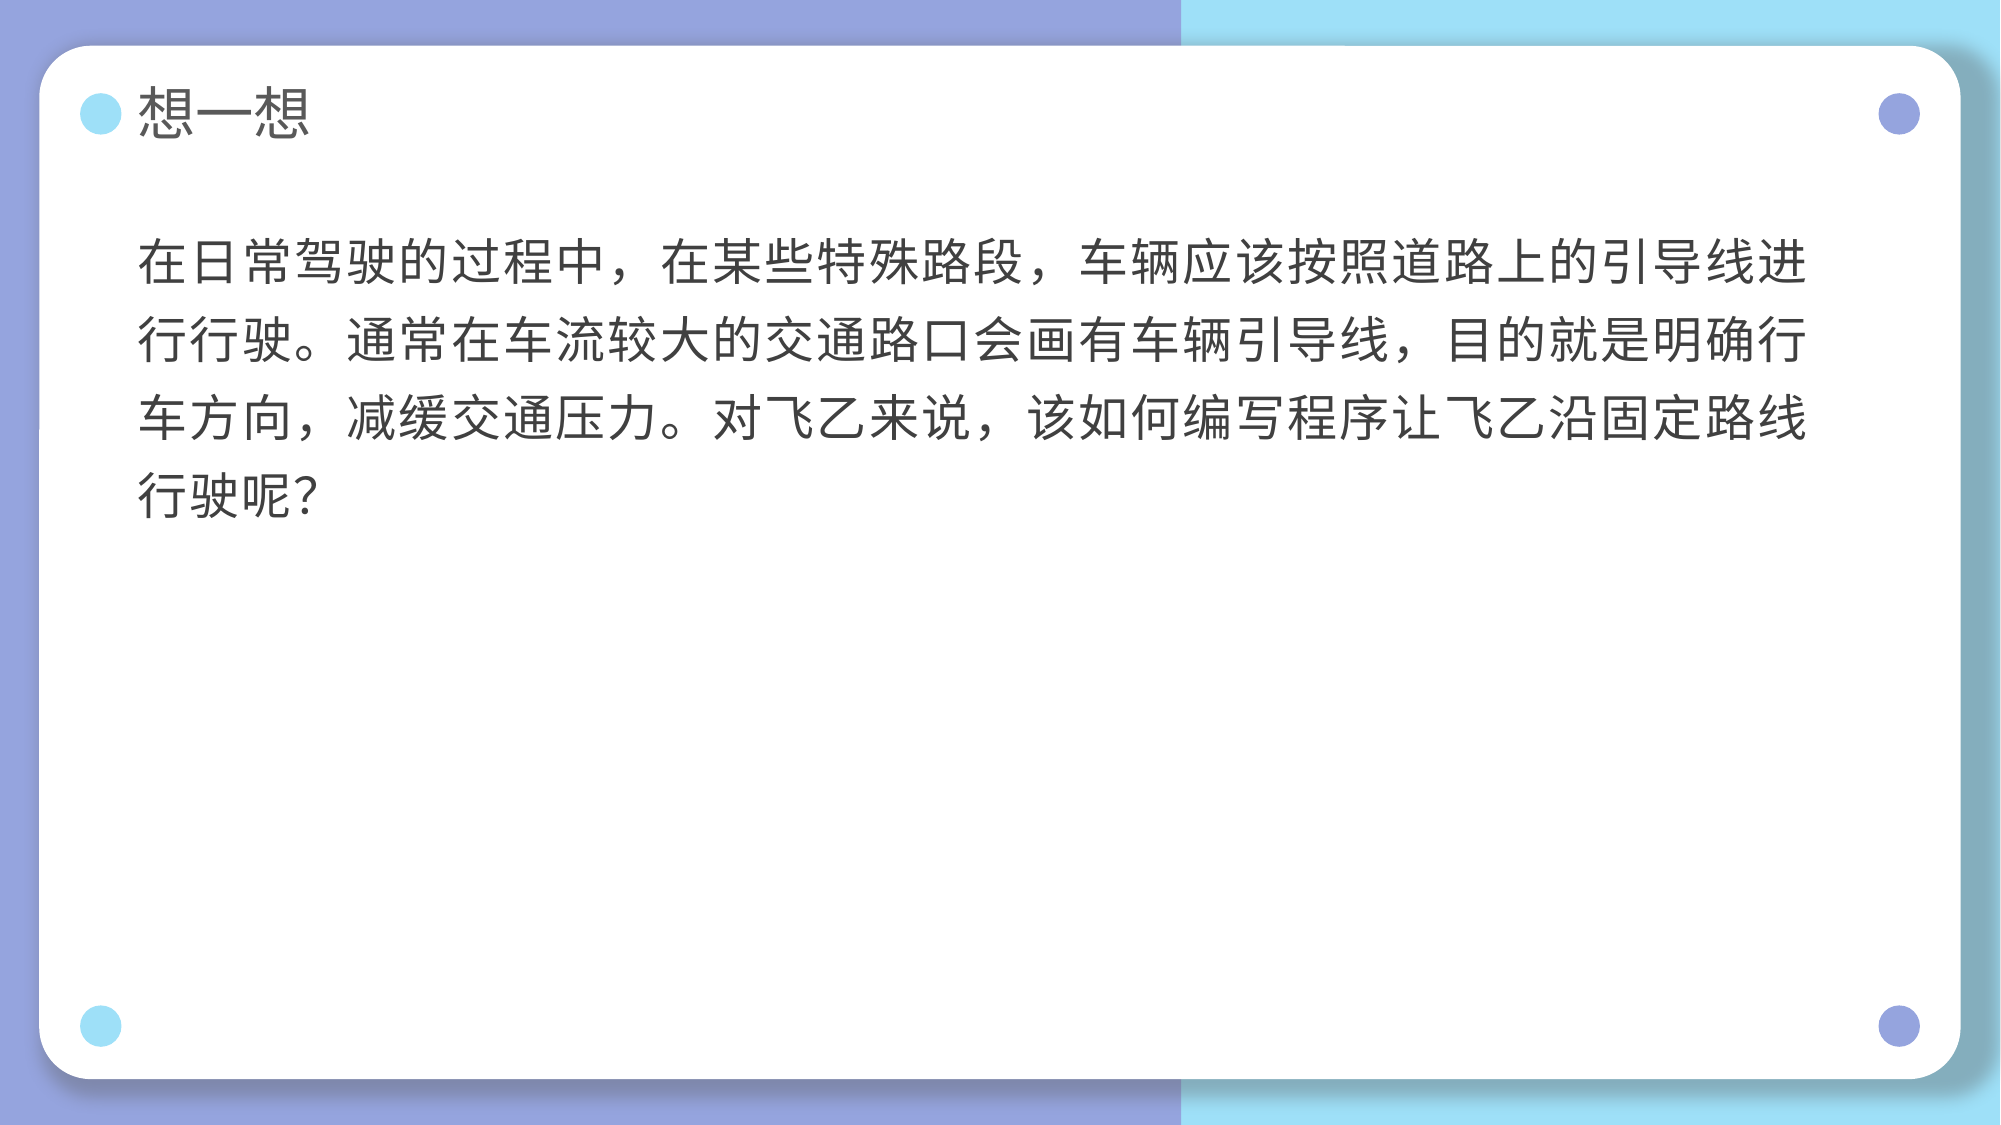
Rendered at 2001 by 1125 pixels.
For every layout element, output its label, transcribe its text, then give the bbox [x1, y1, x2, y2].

title 想一想 [137, 77, 976, 157]
list 在日常驾驶的过程中，在某些特殊路段，车辆应该按照道路上的引导线进行行驶。通常在车流较大的交通路口会画有车辆引导线，目的就是明确行车方向，减缓交通压力。对飞乙来说，该如何编写程序让飞乙沿固定路线行驶呢？ [137, 205, 1811, 685]
